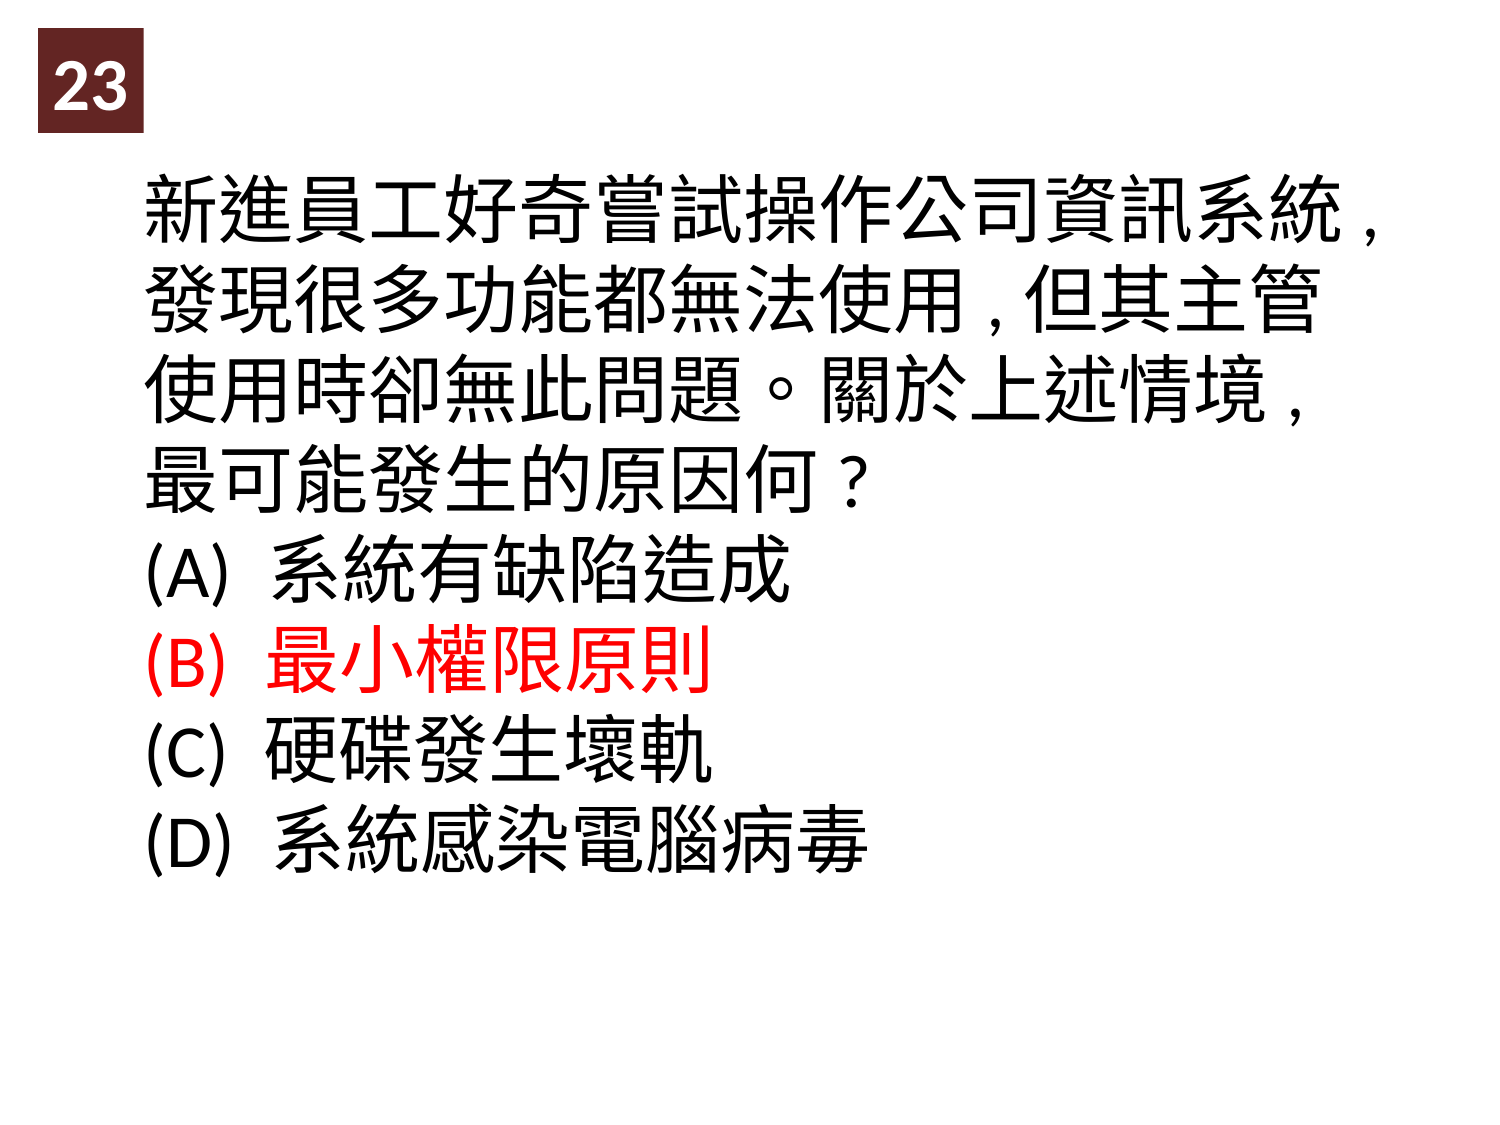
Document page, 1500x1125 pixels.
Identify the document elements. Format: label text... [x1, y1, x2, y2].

text_box 23 [38, 28, 144, 133]
text_box 新進員工好奇嘗試操作公司資訊系統,發現很多功能都無法使用,但其主管使用時卻無此問題。關於上述情境,最可能發生的原因何? (A) 系統有缺陷造成 (B) 最小權限原則 (C) 硬碟發生壞軌 (D) 系統感染電腦病毒 [128, 155, 1372, 890]
